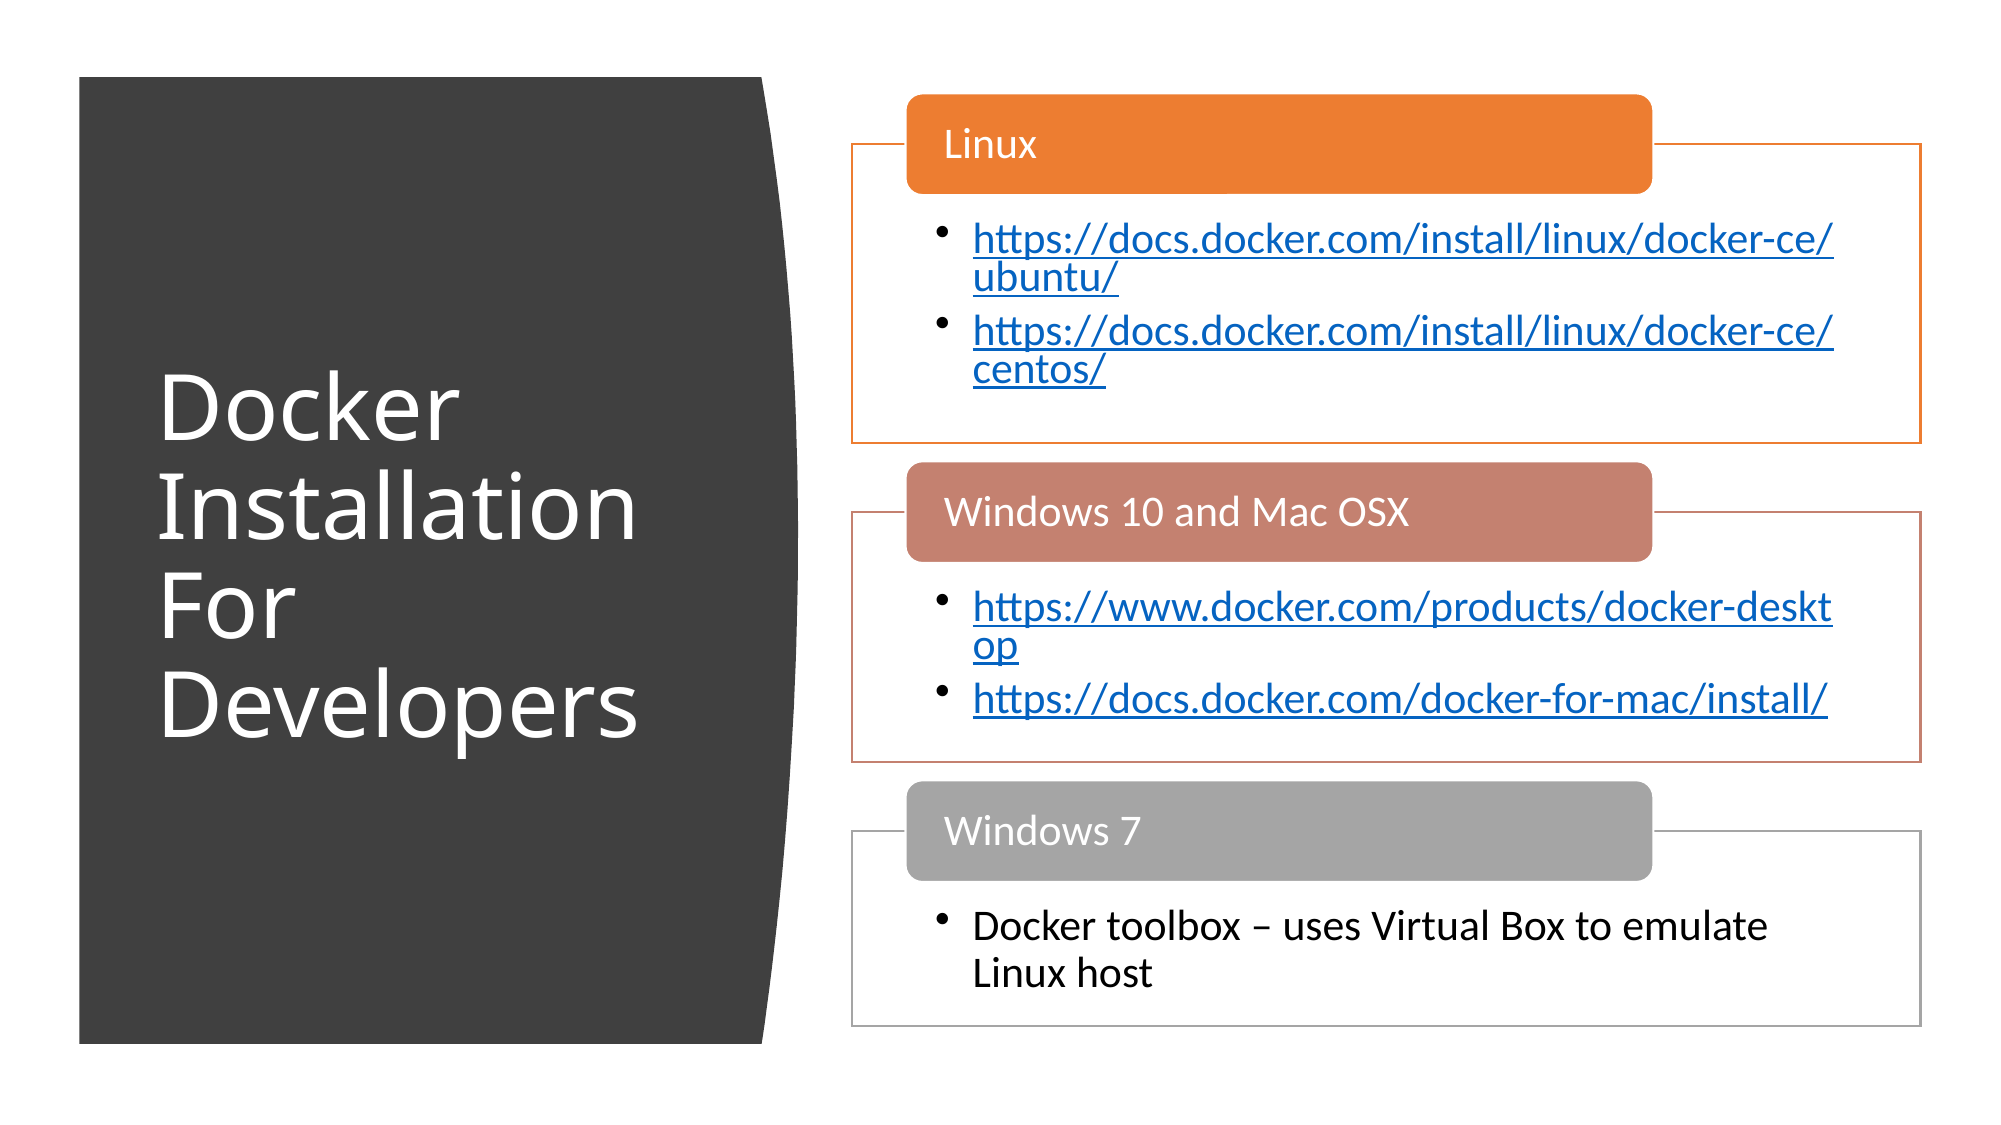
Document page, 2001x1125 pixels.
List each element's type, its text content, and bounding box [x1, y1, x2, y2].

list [852, 77, 1921, 1043]
text_box [78, 76, 800, 1045]
title Docker Installation For Developers [141, 166, 702, 953]
